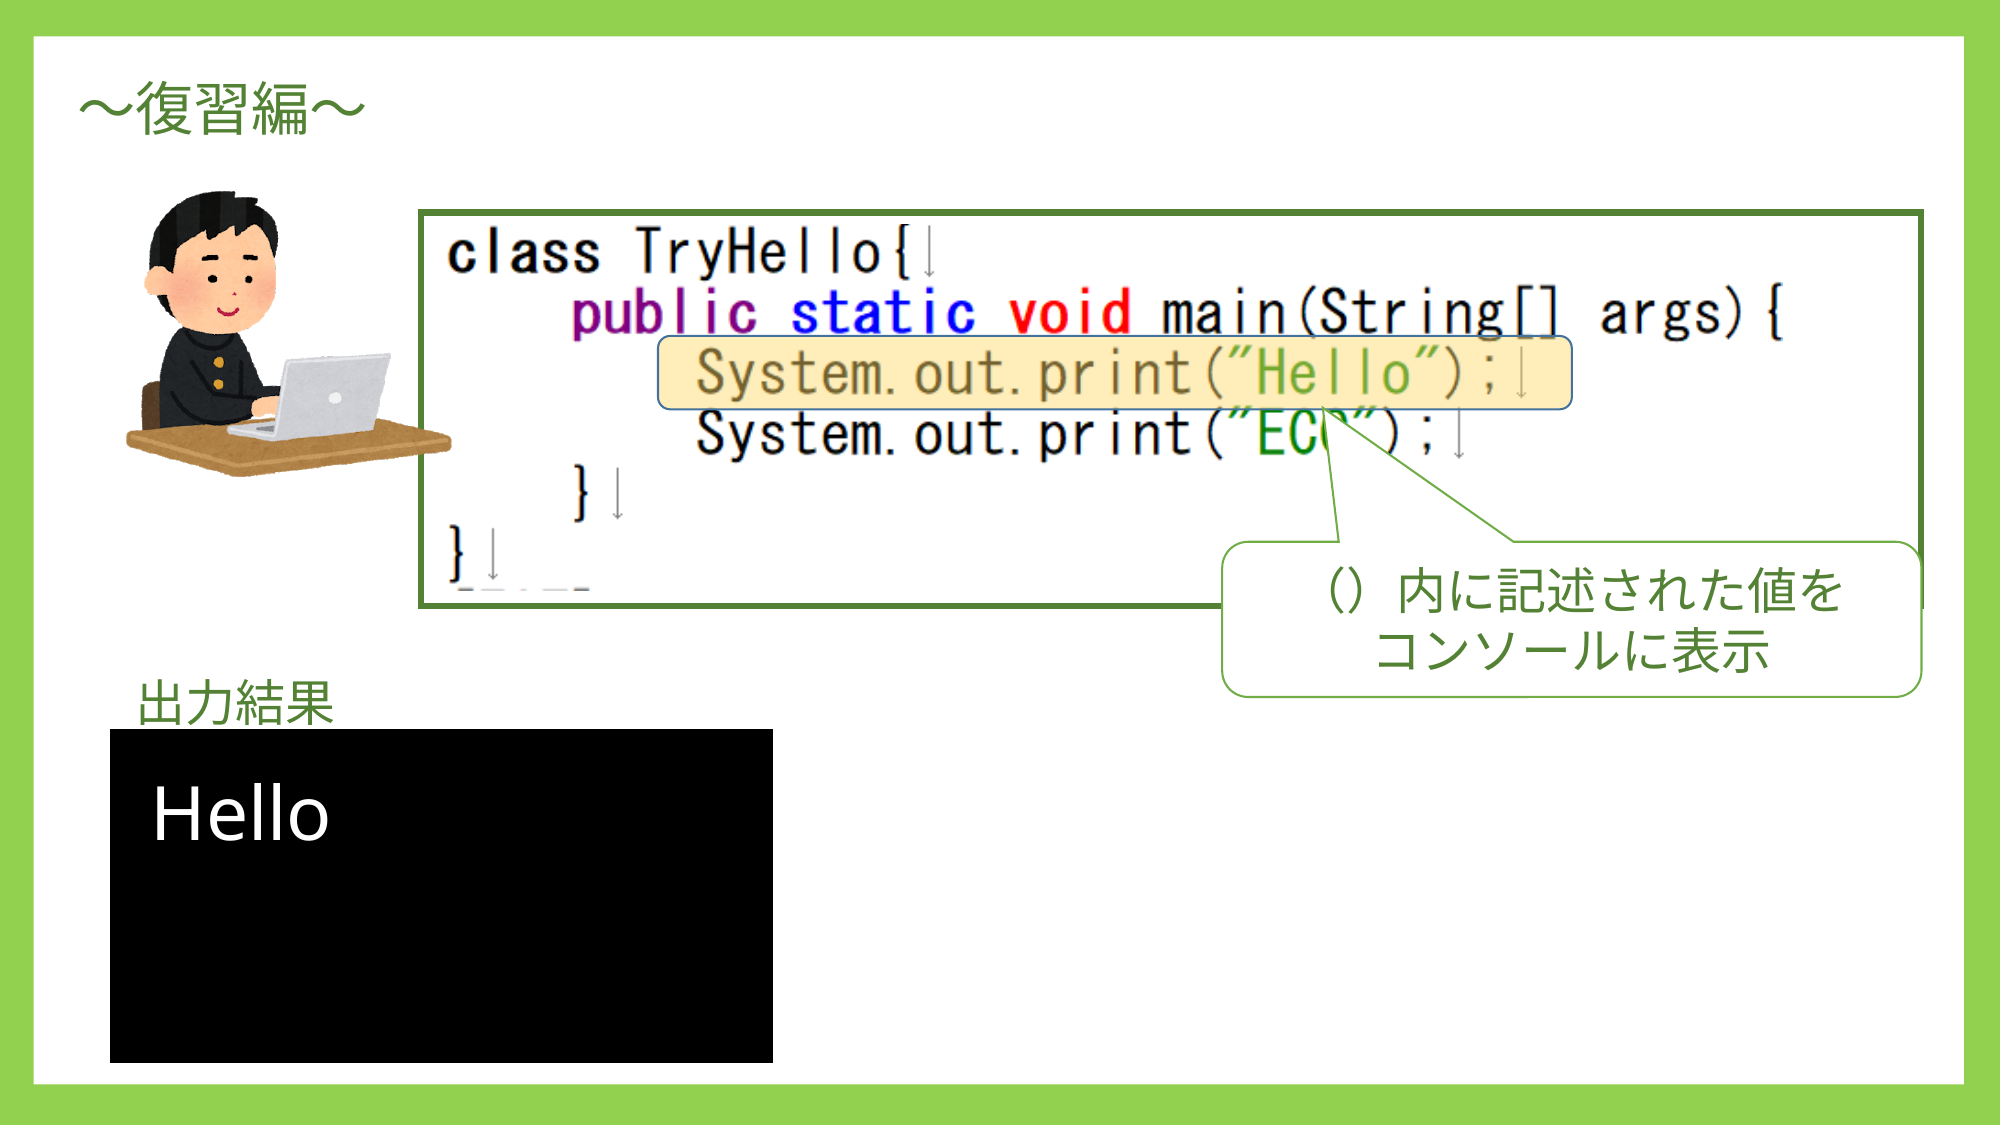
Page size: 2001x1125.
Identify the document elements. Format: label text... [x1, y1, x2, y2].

text_box Hello [136, 757, 368, 863]
text_box ～復習編～ [62, 64, 384, 150]
text_box 出力結果 [121, 664, 351, 740]
text_box [110, 729, 773, 1063]
text_box [460, 211, 1922, 559]
text_box [420, 499, 1221, 607]
text_box （）内に記述された値を コンソールに表示 [1221, 540, 1923, 699]
picture [119, 169, 1783, 591]
